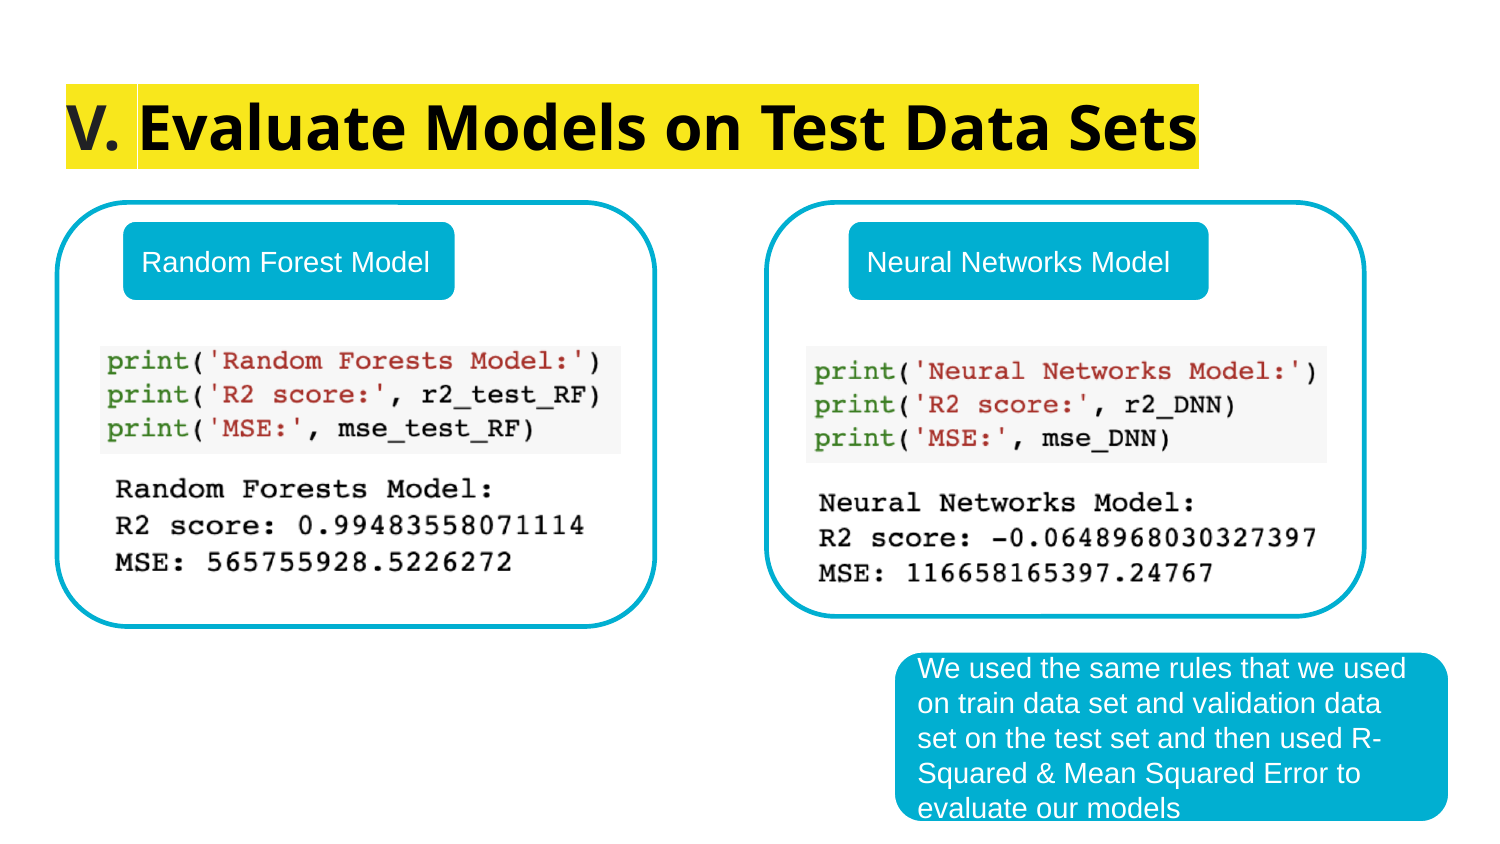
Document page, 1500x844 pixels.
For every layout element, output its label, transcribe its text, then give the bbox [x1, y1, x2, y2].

text_box Random Forest Model [122, 221, 456, 301]
text_box [56, 202, 655, 627]
text_box Neural Networks Model [847, 221, 1210, 301]
title V. Evaluate Models on Test Data Sets [51, 72, 1449, 167]
text_box [766, 202, 1365, 617]
text_box We used the same rules that we used on train data set and validation data set on the test set and then used R-Squared & Mean Squared Error to evaluate our models [894, 651, 1449, 822]
picture [806, 346, 1328, 463]
picture [99, 467, 621, 580]
picture [806, 485, 1328, 601]
picture [99, 346, 621, 455]
